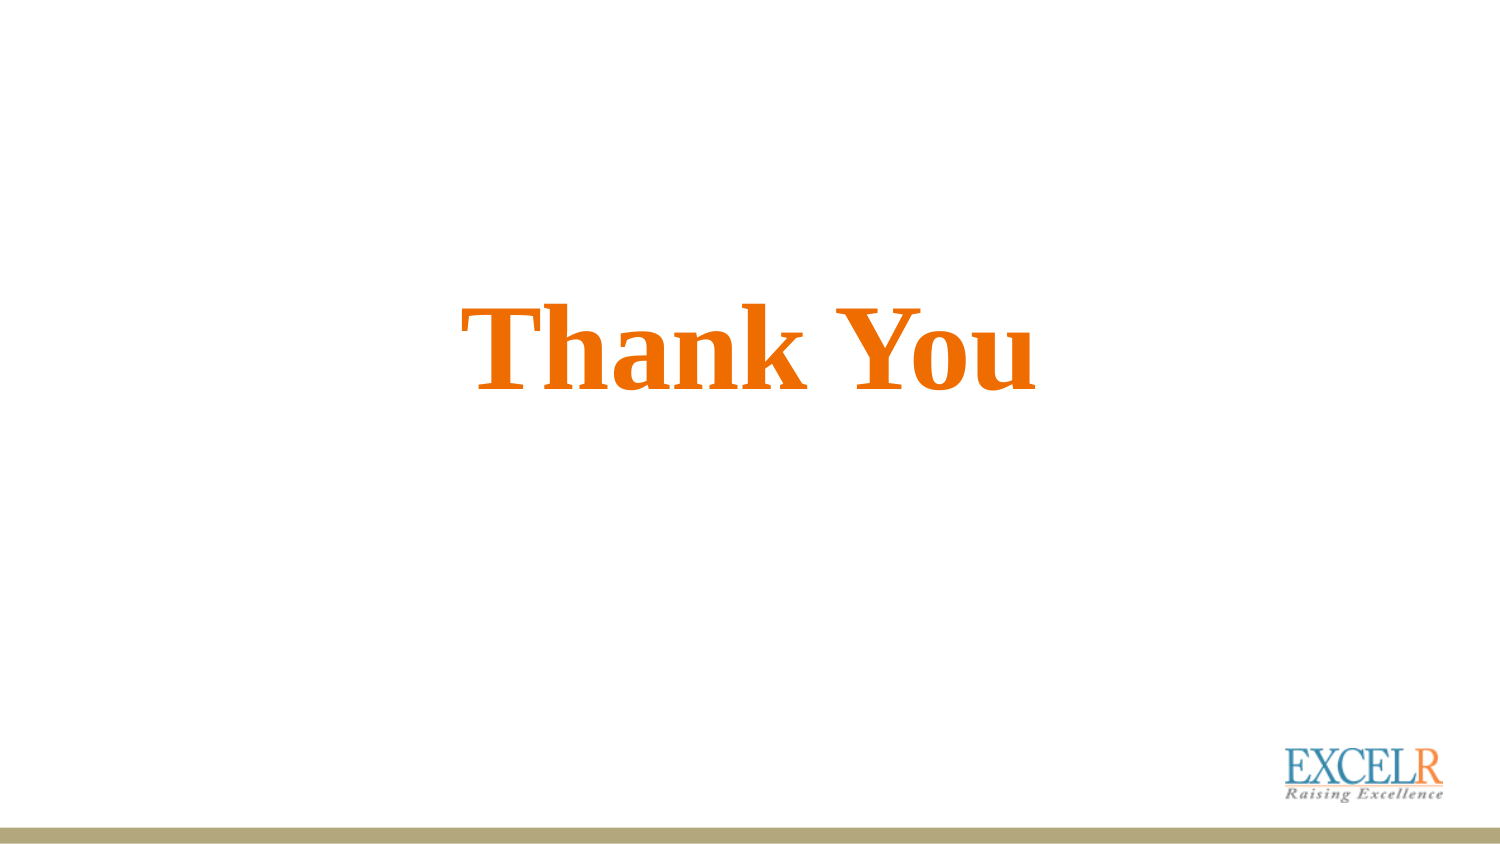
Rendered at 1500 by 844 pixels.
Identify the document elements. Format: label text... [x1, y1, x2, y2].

picture [1285, 748, 1443, 803]
title Thank You [51, 214, 1449, 467]
